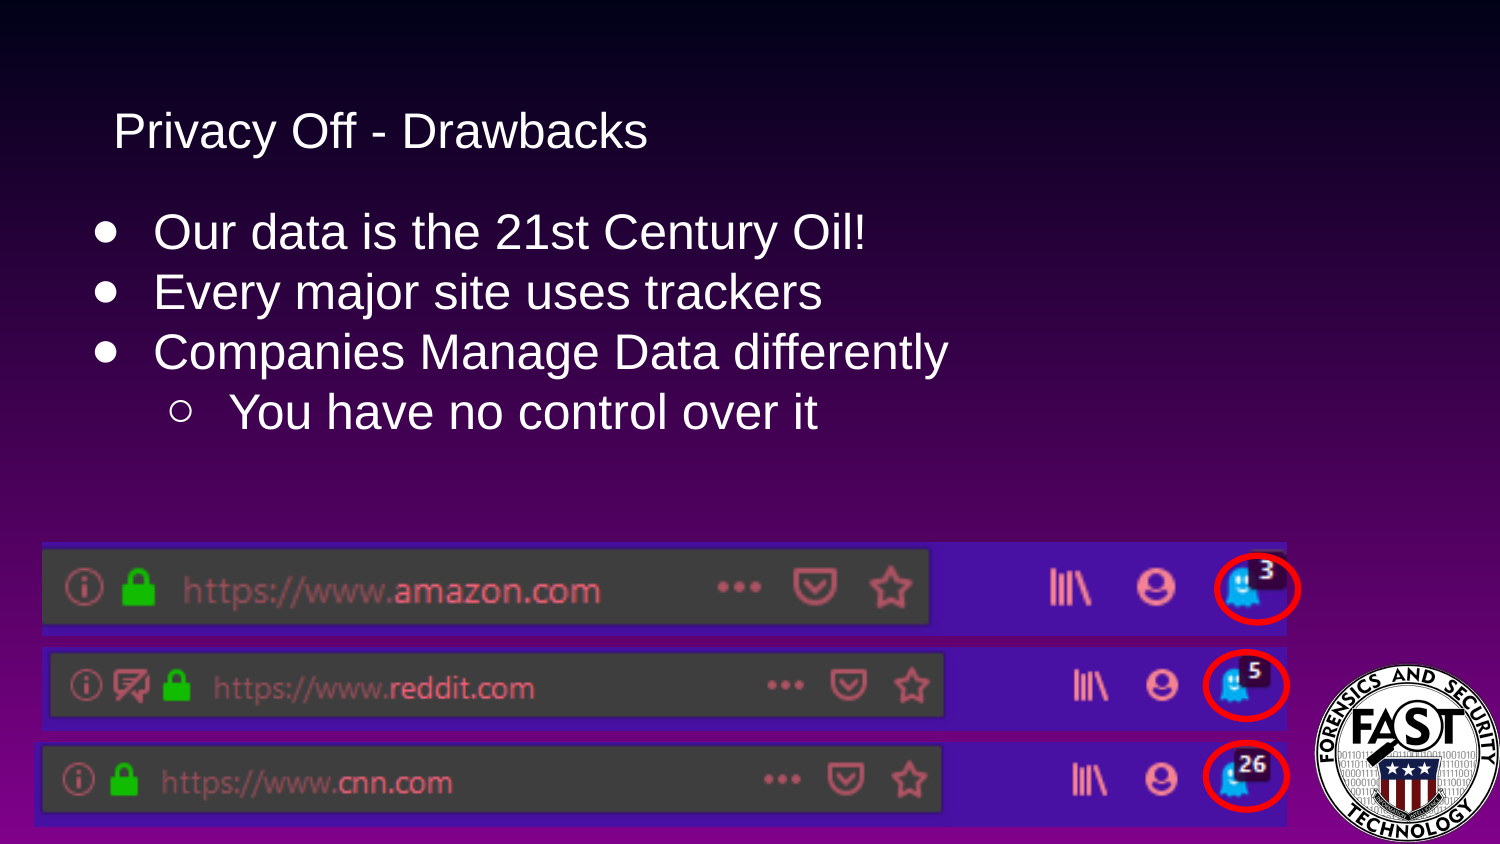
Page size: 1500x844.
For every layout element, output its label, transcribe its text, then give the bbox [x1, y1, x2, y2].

picture [1314, 662, 1500, 844]
text_box [1293, 572, 1299, 606]
text_box Privacy Off - Drawbacks [98, 83, 1002, 167]
picture [42, 647, 1288, 732]
picture [34, 742, 1288, 827]
picture [42, 542, 1288, 636]
text_box Our data is the 21st Century Oil! Every major site uses trackers Companies Manage Data differently You have no control over it [63, 184, 1437, 757]
